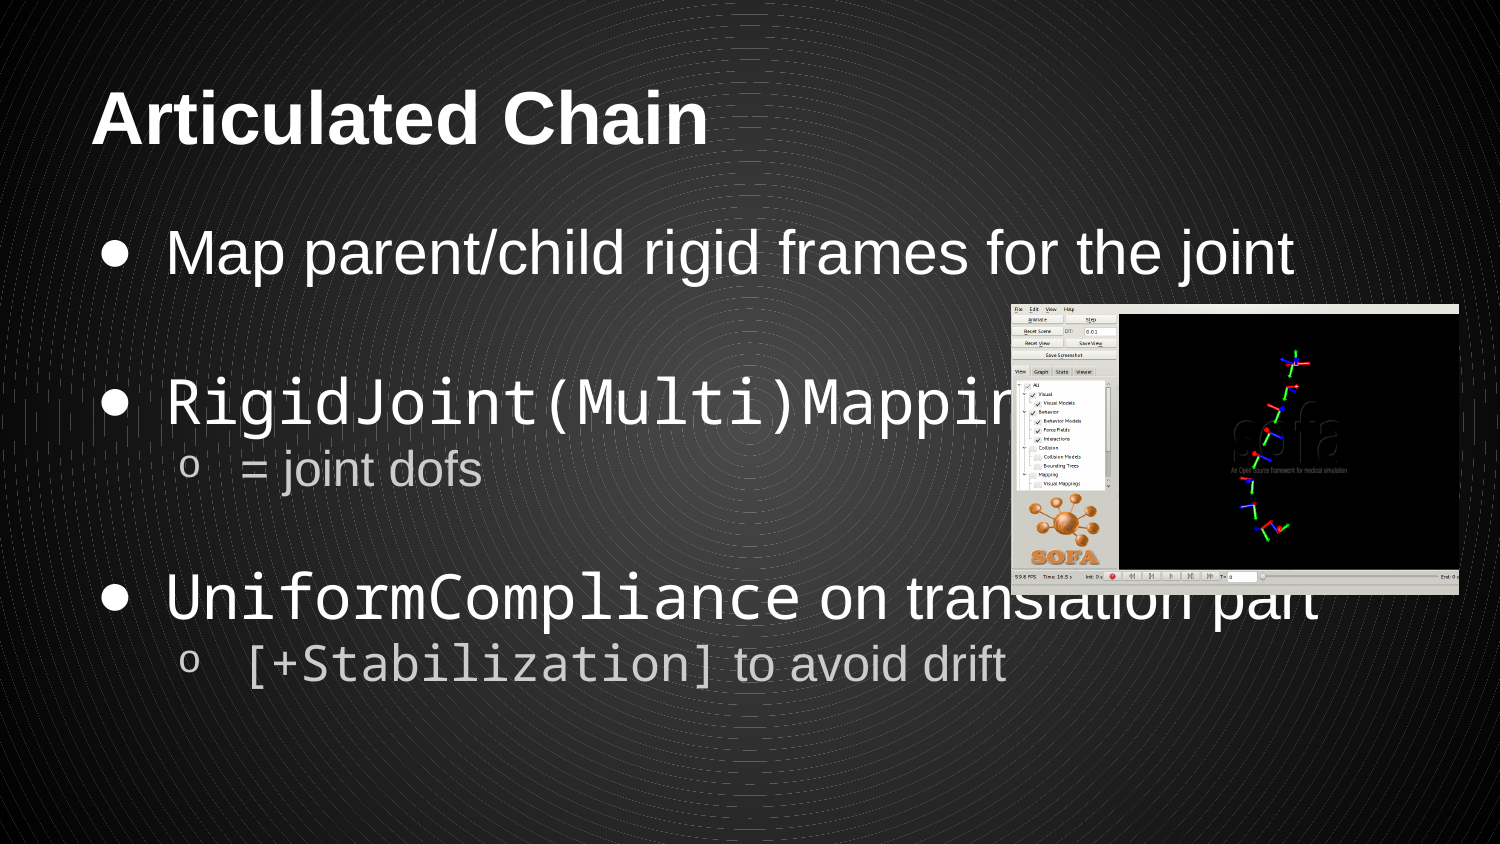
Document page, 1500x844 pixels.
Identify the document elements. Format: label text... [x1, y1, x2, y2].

title Articulated Chain [75, 33, 1425, 175]
picture [1011, 304, 1460, 595]
list Map parent/child rigid frames for the joint RigidJoint(Multi)Mapping = joint dofs UniformCompliance on translation part [+Stabilization] to avoid drift [75, 196, 1425, 808]
